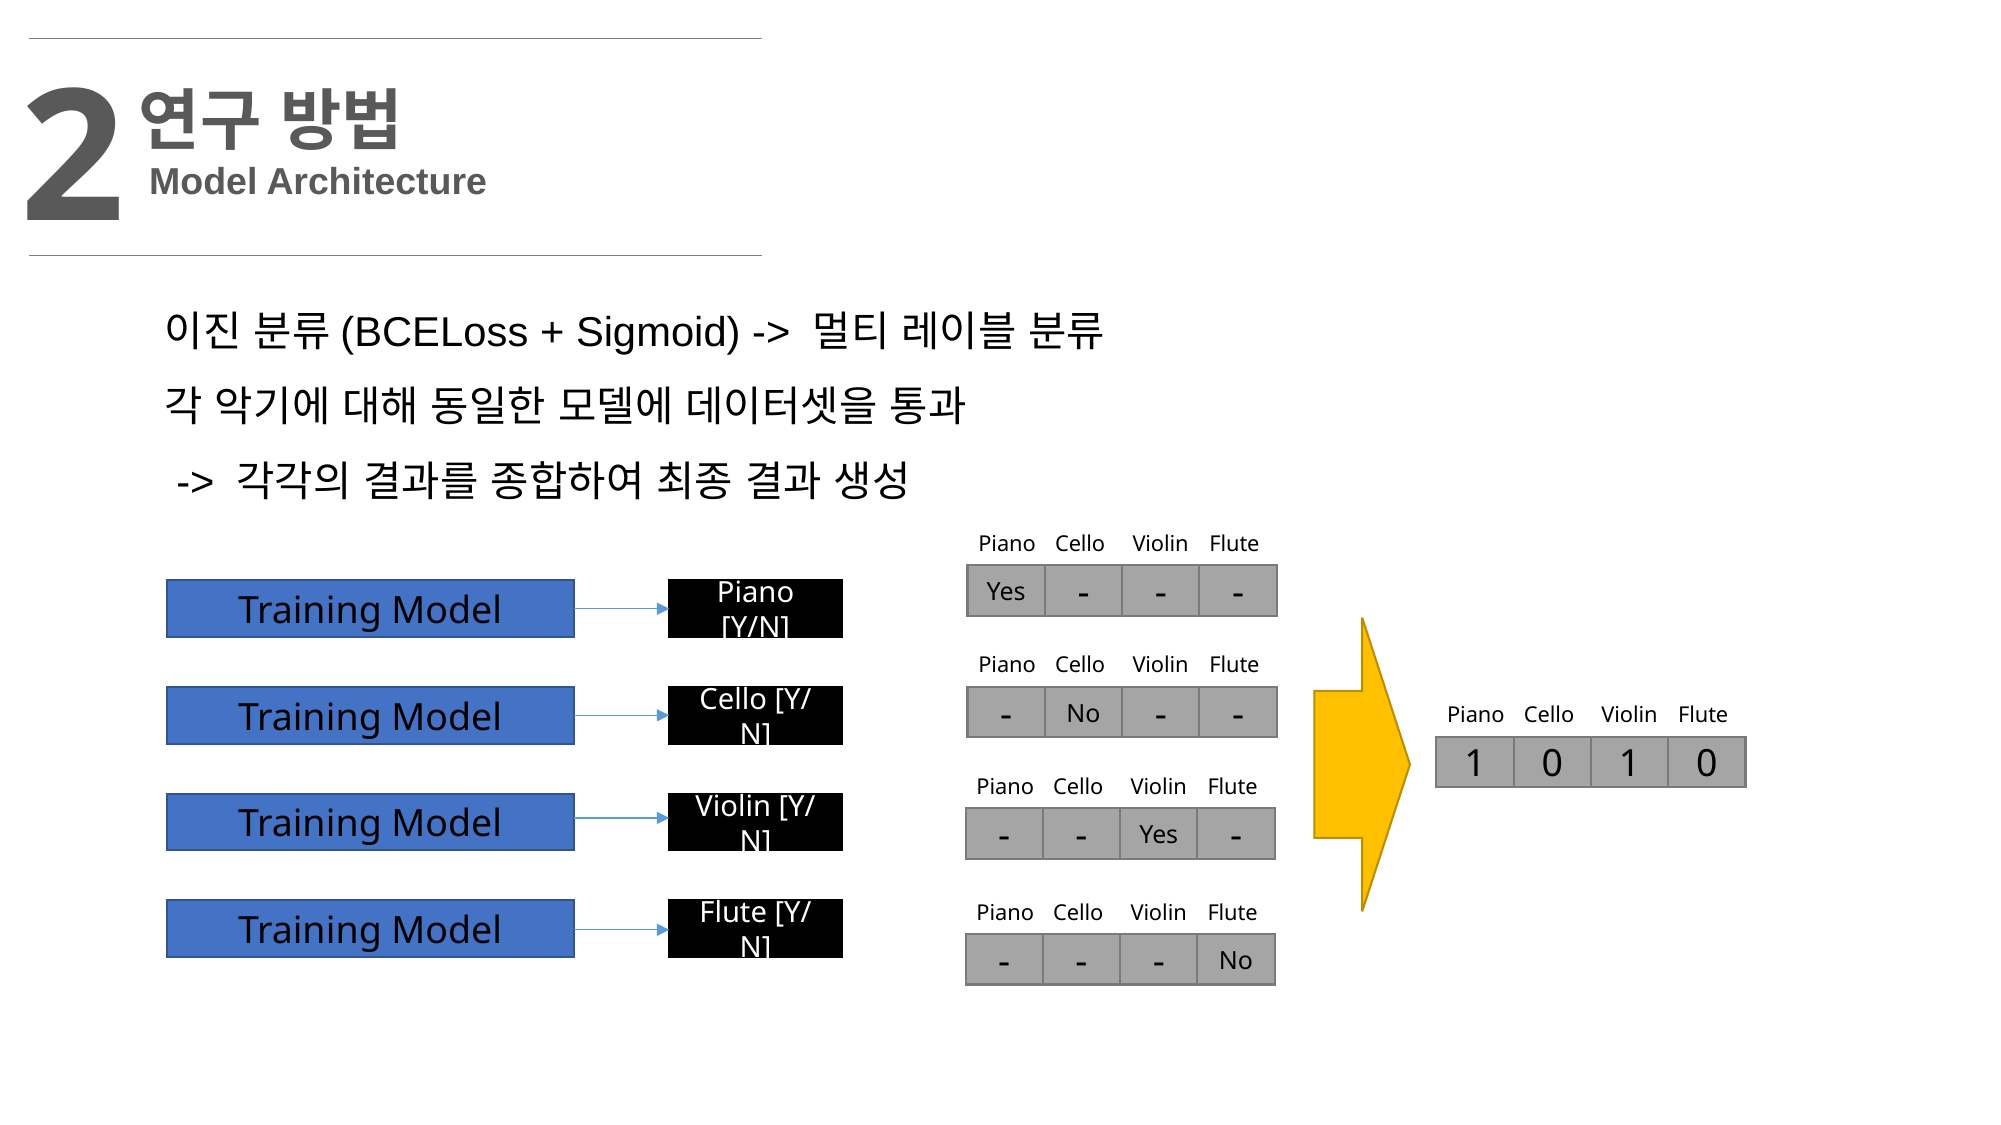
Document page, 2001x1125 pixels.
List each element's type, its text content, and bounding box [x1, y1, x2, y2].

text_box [961, 521, 1746, 985]
text_box 이진 분류(BCELoss + Sigmoid) -> 멀티 레이블 분류 각 악기에 대해 동일한 모델에 데이터셋을 통과 -> 각각의 결과를 종합하여 최종 결과 생성 [149, 276, 1769, 510]
text_box 2 [5, 29, 163, 265]
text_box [166, 580, 842, 957]
text_box 연구 방법 Model Architecture [163, 70, 798, 210]
